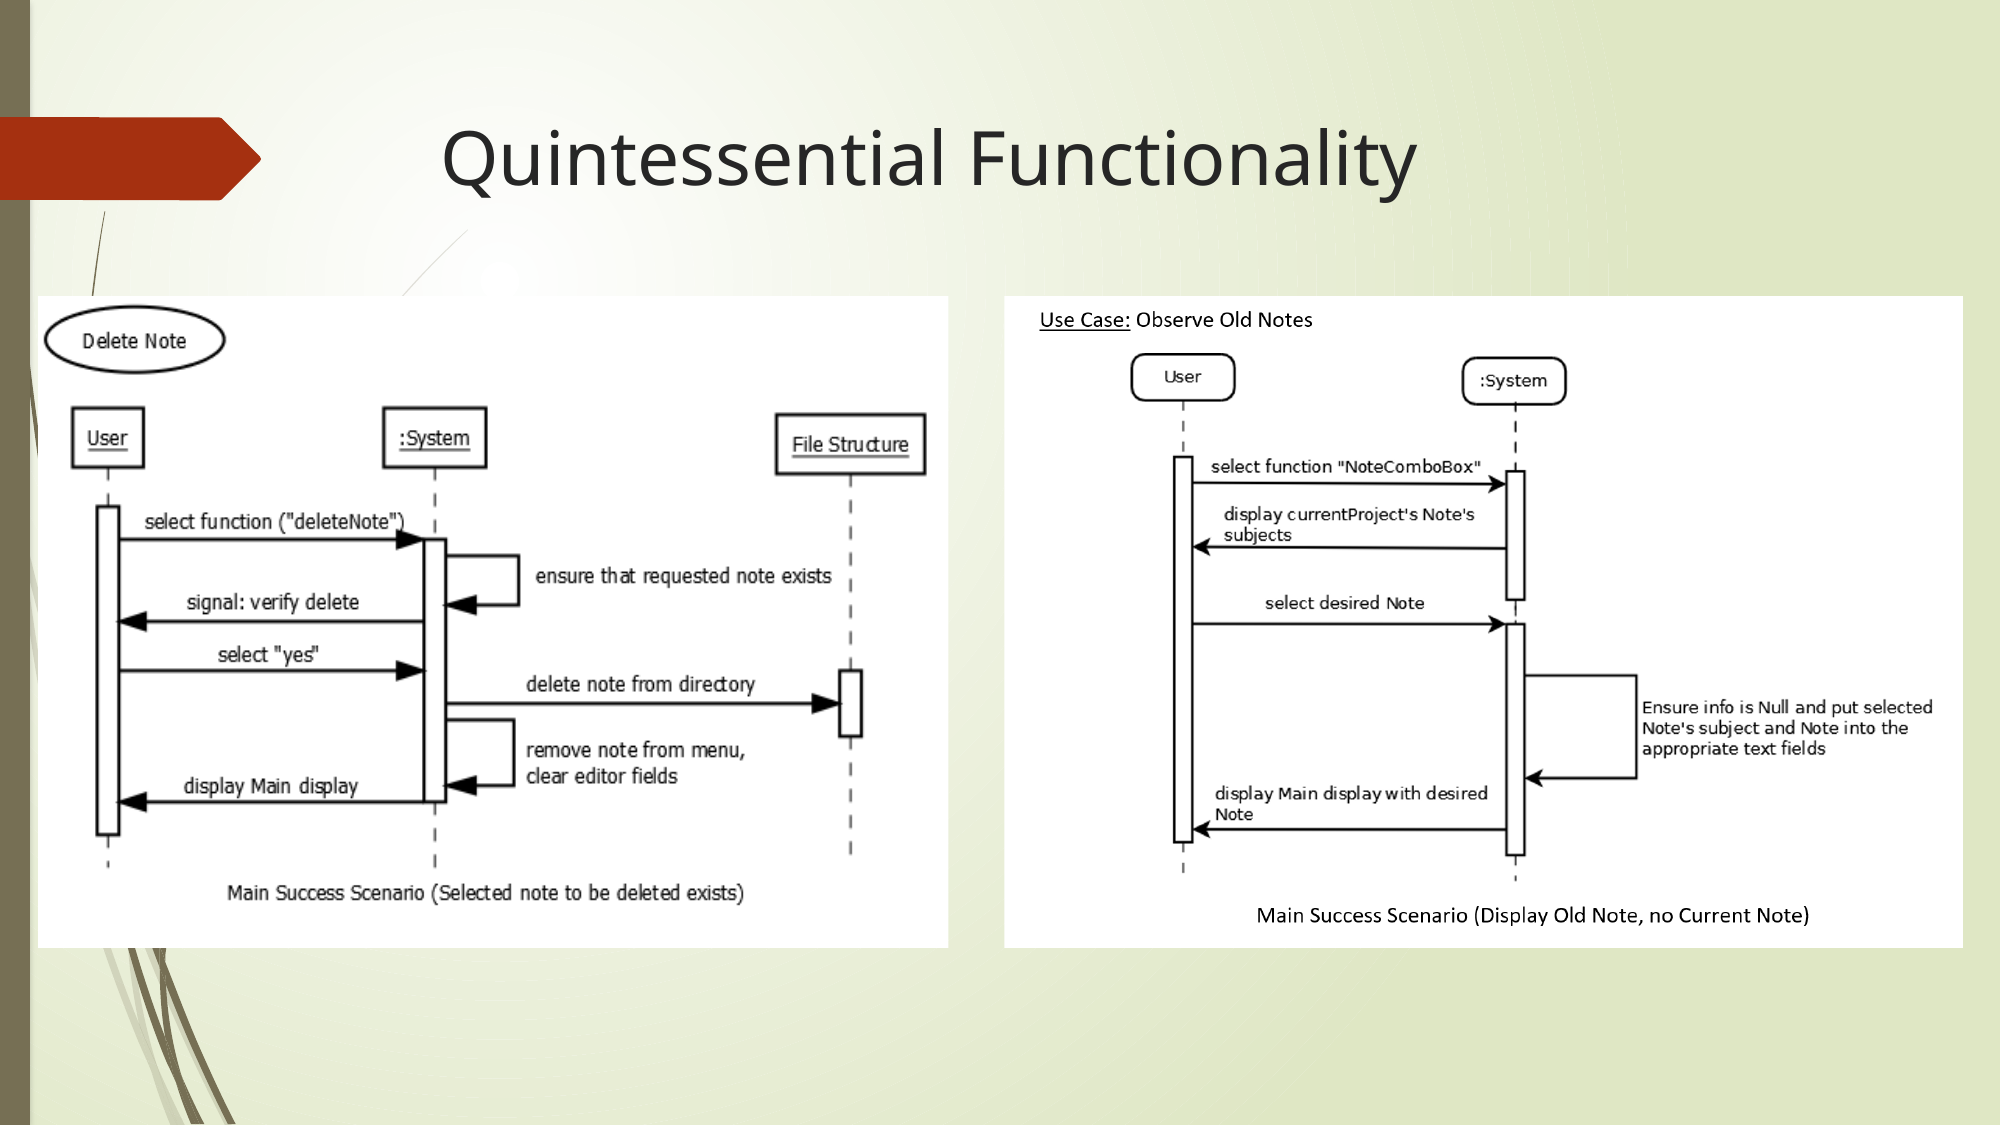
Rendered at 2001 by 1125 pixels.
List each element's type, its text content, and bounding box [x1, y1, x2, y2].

picture [37, 296, 949, 948]
picture [1004, 296, 1964, 948]
title Quintessential Functionality [425, 102, 1888, 313]
